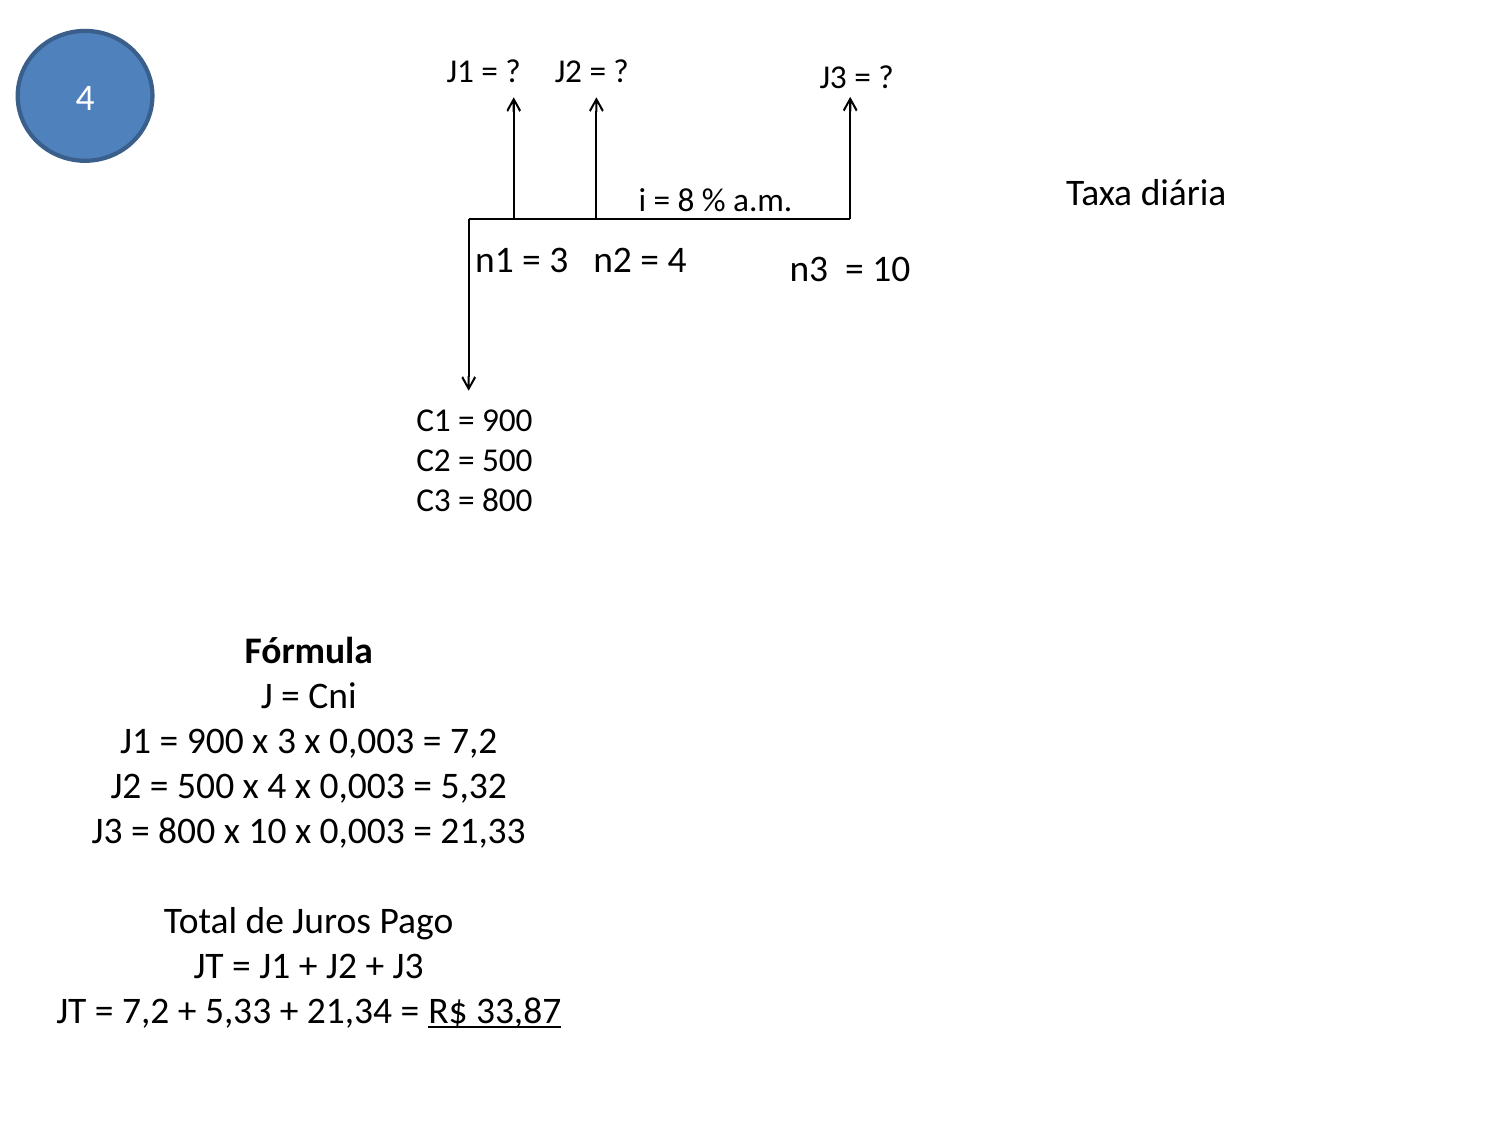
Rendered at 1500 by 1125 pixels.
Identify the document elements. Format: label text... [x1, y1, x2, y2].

text_box Fórmula J = Cni J1 = 900 x 3 x 0,003 = 7,2 J2 = 500 x 4 x 0,003 = 5,32 J3 = 800 x 10 x 0,003 = 21,33 Total de Juros Pago JT = J1 + J2 + J3 JT = 7,2 + 5,33 + 21,34 = R$ 33,87 [41, 618, 577, 1125]
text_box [400, 41, 927, 528]
text_box 4 [15, 28, 155, 163]
